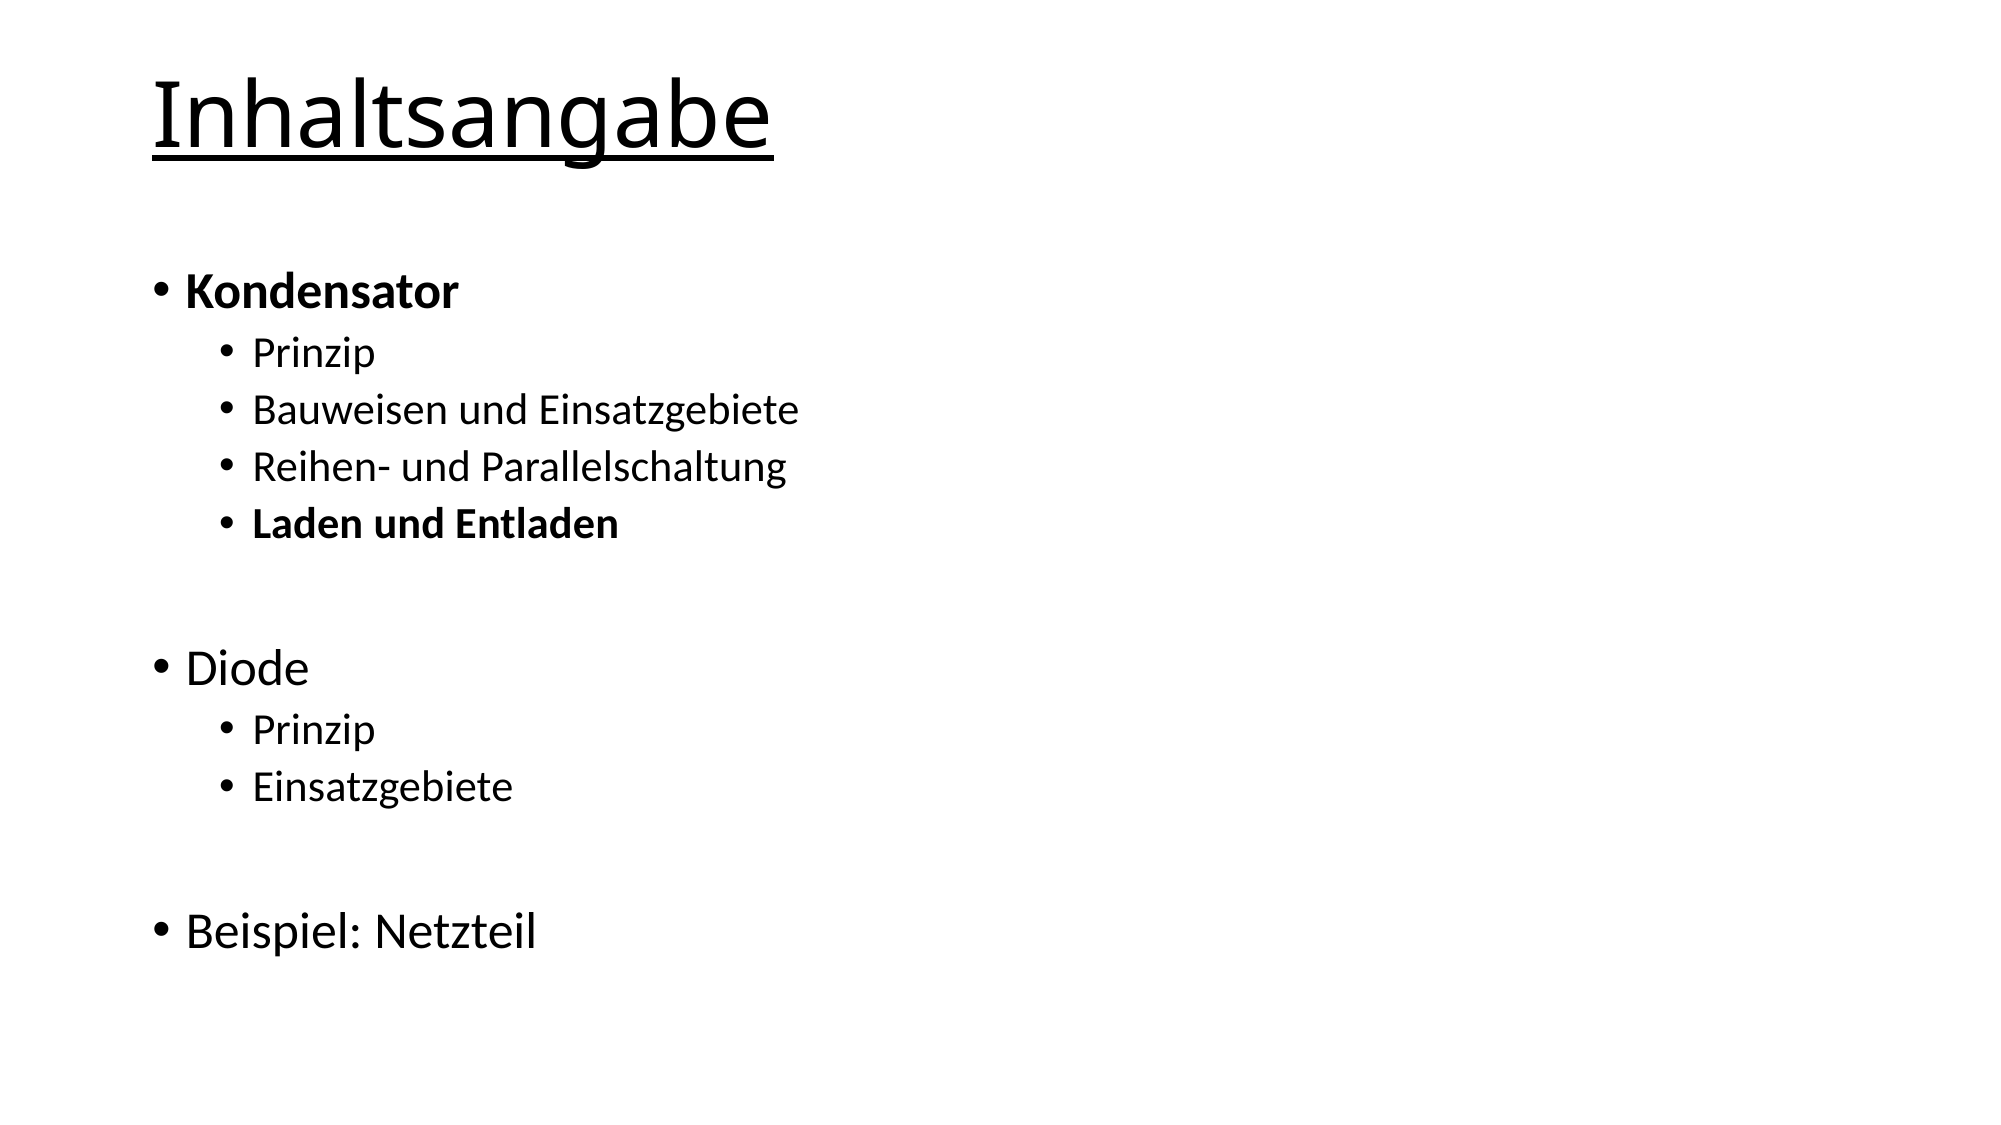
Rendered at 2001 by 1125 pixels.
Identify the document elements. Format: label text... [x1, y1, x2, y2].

title Inhaltsangabe [137, 59, 1863, 177]
list Kondensator Prinzip Bauweisen und Einsatzgebiete Reihen- und Parallelschaltung Laden und Entladen Diode Prinzip Einsatzgebiete Beispiel: Netzteil [137, 256, 1863, 971]
